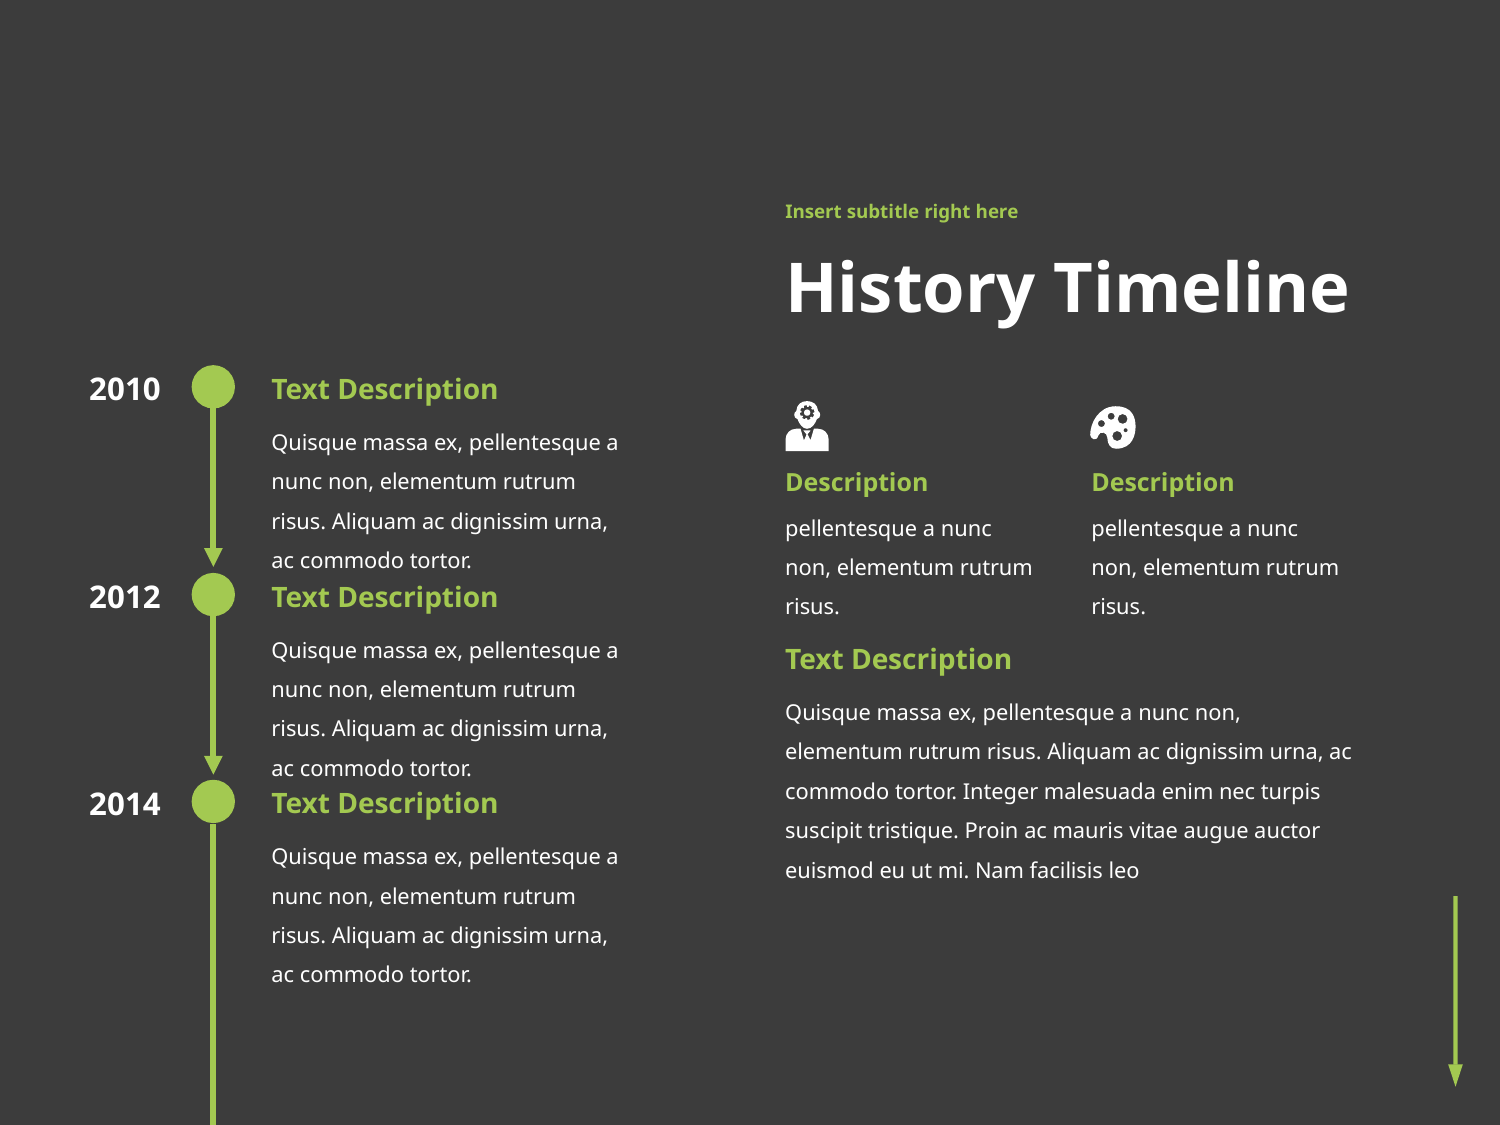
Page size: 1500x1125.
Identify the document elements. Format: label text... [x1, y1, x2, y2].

title History Timeline [770, 242, 1500, 368]
subtitle Insert subtitle right here [770, 184, 1500, 242]
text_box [785, 401, 829, 452]
text_box [1090, 406, 1136, 449]
text_box pellentesque a nunc non, elementum rutrum risus. [770, 493, 1055, 627]
text_box Description [770, 459, 996, 504]
text_box Description [1076, 459, 1302, 504]
picture [0, 0, 712, 1125]
text_box Text Description [770, 634, 1099, 683]
text_box Quisque massa ex, pellentesque a nunc non, elementum rutrum risus. Aliquam ac dignissim urna, ac commodo tortor. Integer malesuada enim nec turpis suscipit tristique. Proin ac mauris vitae augue auctor euismod eu ut mi. Nam facilisis leo [770, 678, 1371, 890]
text_box pellentesque a nunc non, elementum rutrum risus. [1076, 493, 1361, 627]
